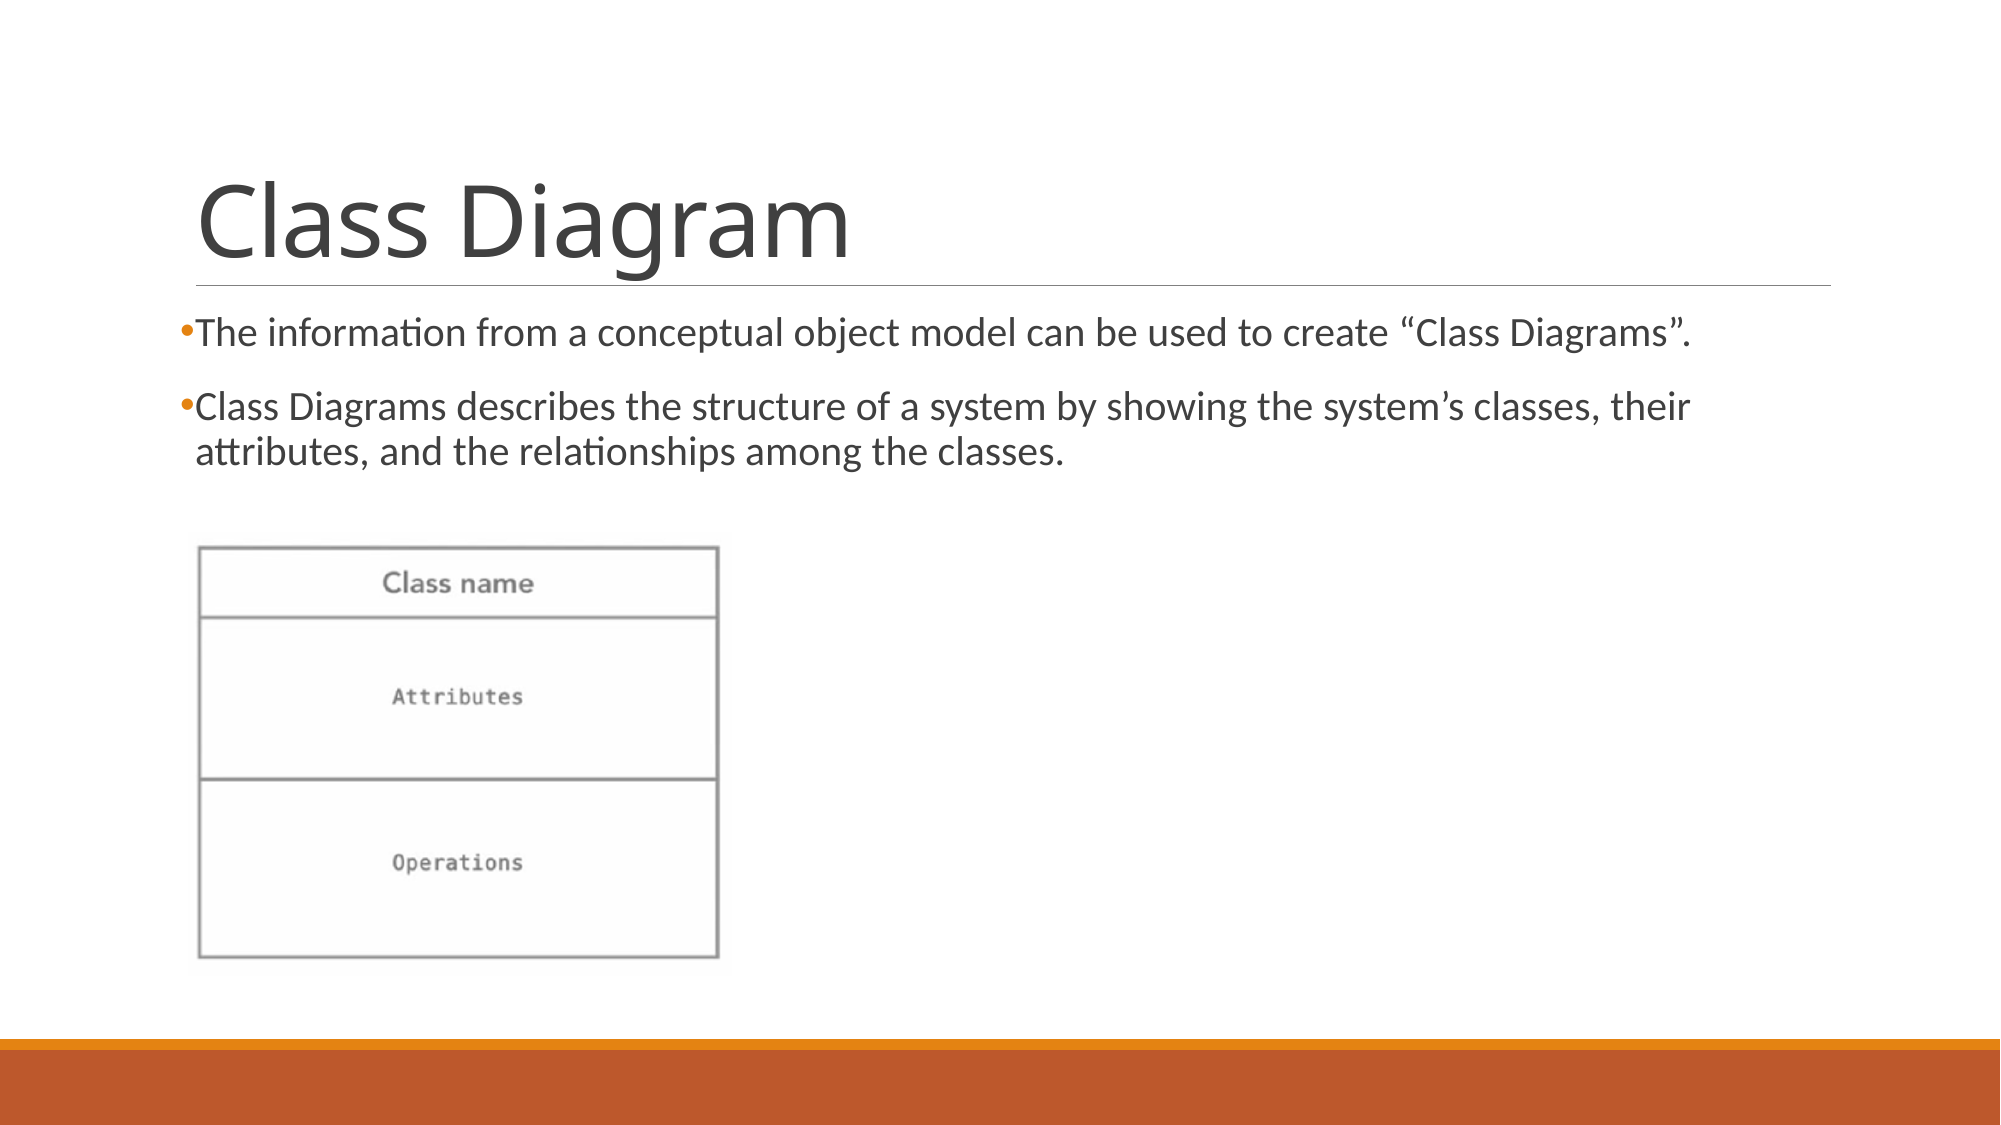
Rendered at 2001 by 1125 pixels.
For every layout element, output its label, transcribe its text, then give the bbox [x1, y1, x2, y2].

title Class Diagram [180, 47, 1830, 285]
picture [187, 531, 733, 976]
list The information from a conceptual object model can be used to create “Class Diagrams”. Class Diagrams describes the structure of a system by showing the system’s classes, their attributes, and the relationships among the classes. [180, 302, 1830, 963]
